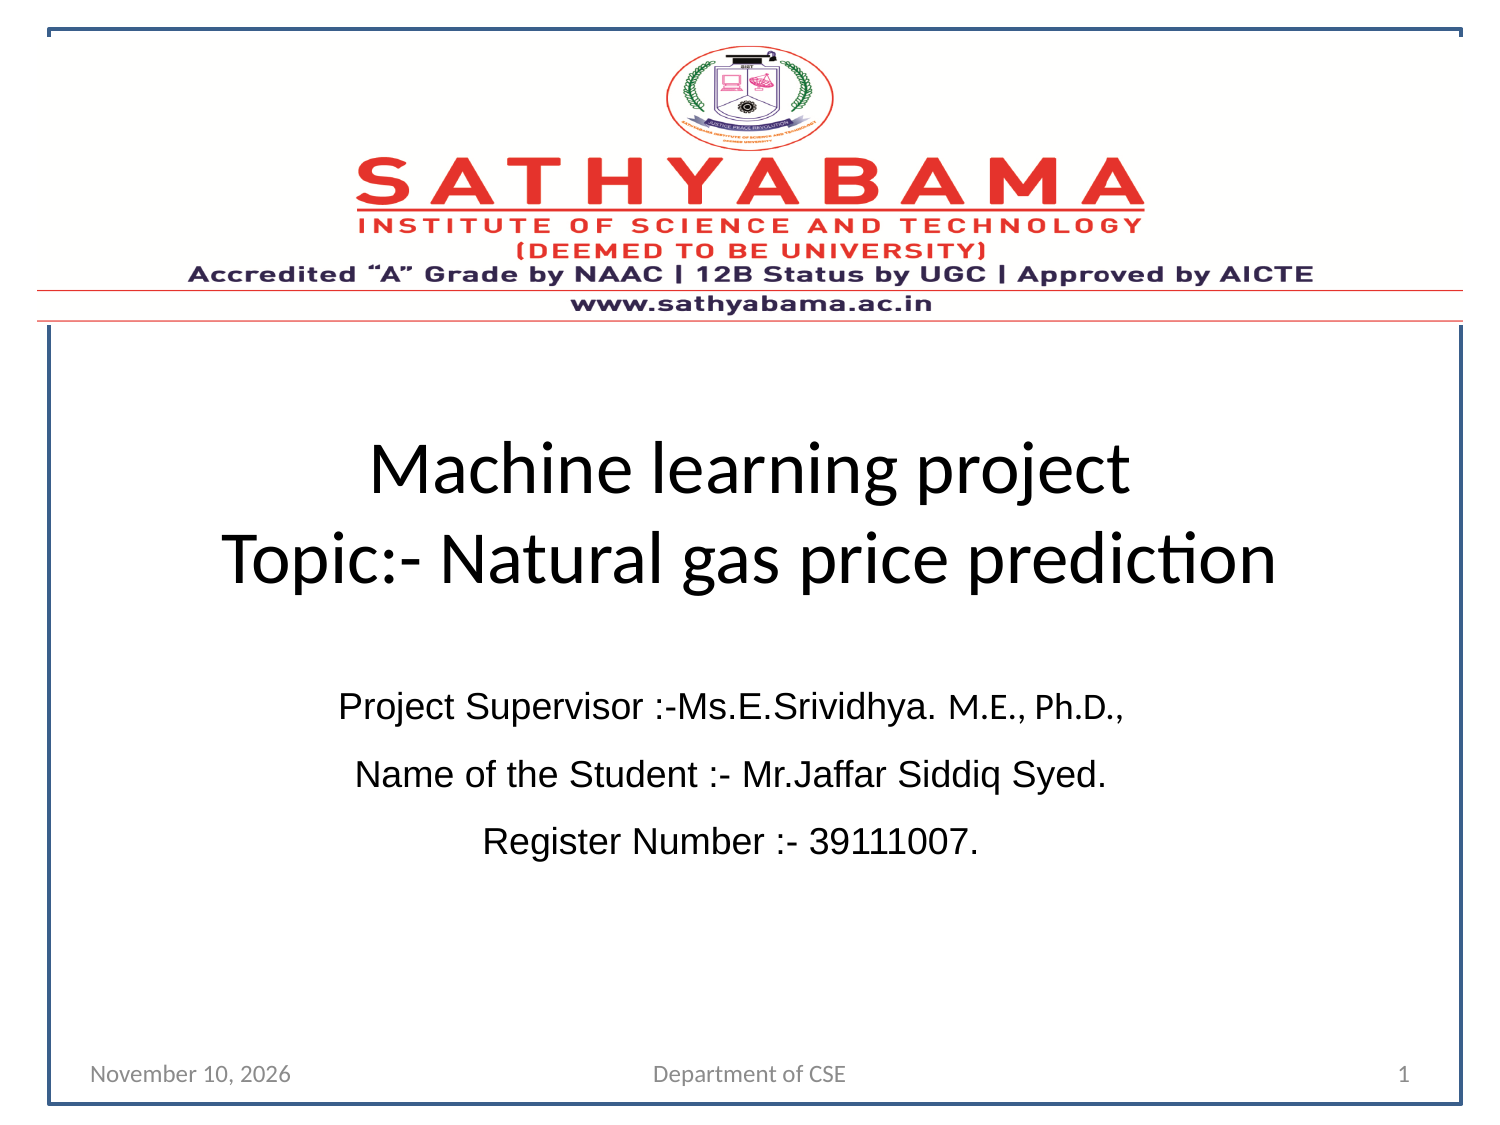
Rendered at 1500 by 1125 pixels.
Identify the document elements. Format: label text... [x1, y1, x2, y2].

footer Department of CSE [512, 1042, 988, 1103]
slide_number 1 [1074, 1042, 1425, 1103]
text_box Project Supervisor :-Ms.E.Srividhya. M.E., Ph.D., Name of the Student :- Mr.Jaffar Siddiq Syed. Register Number :- 39111007. [187, 674, 1275, 915]
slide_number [75, 1042, 425, 1103]
picture [37, 37, 1463, 326]
list [99, 333, 1450, 1005]
text_box Machine learning project Topic:- Natural gas price prediction [199, 410, 1301, 716]
